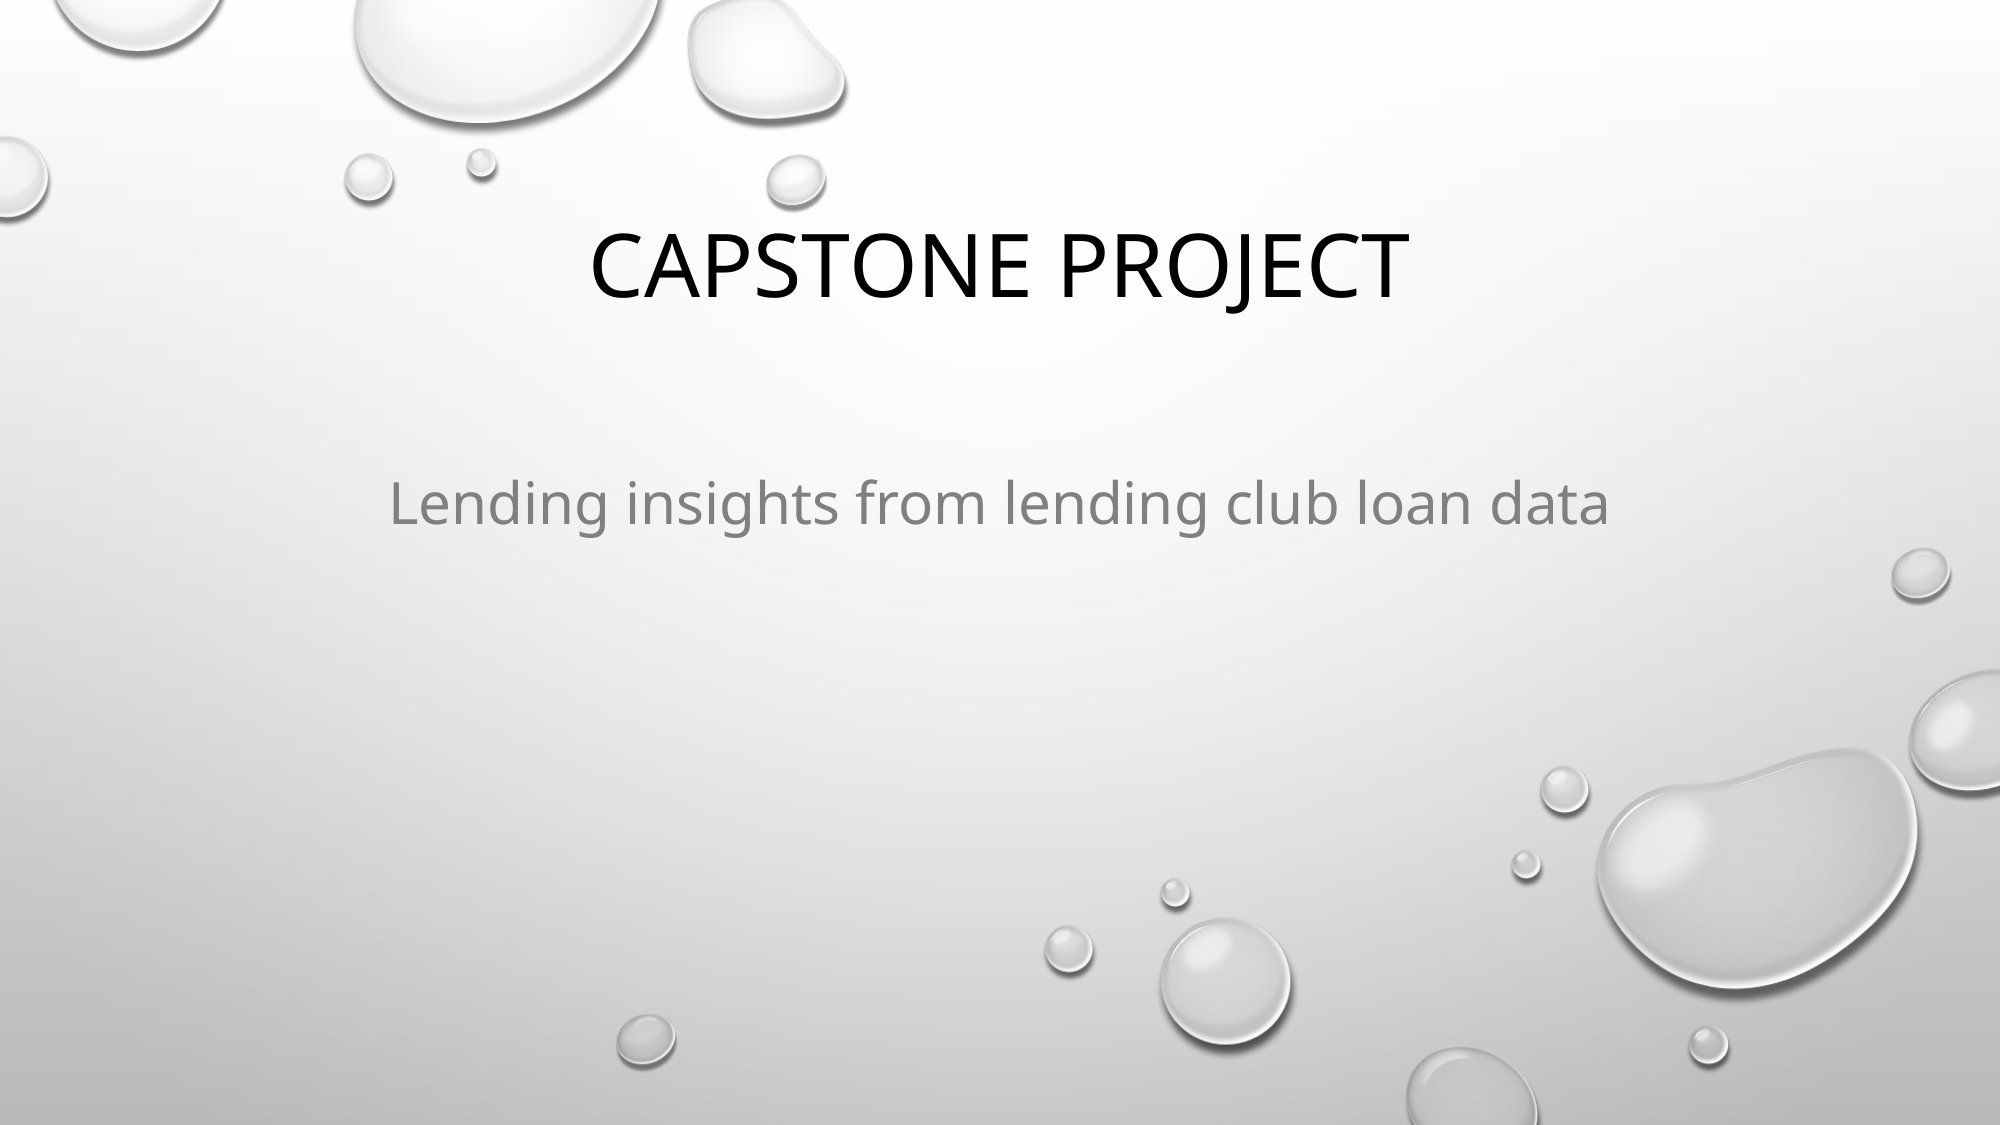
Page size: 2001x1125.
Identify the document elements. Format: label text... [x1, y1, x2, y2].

subtitle Lending insights from lending club loan data [287, 354, 1713, 863]
picture [0, 0, 2000, 1125]
title Capstone project [287, 213, 1713, 324]
